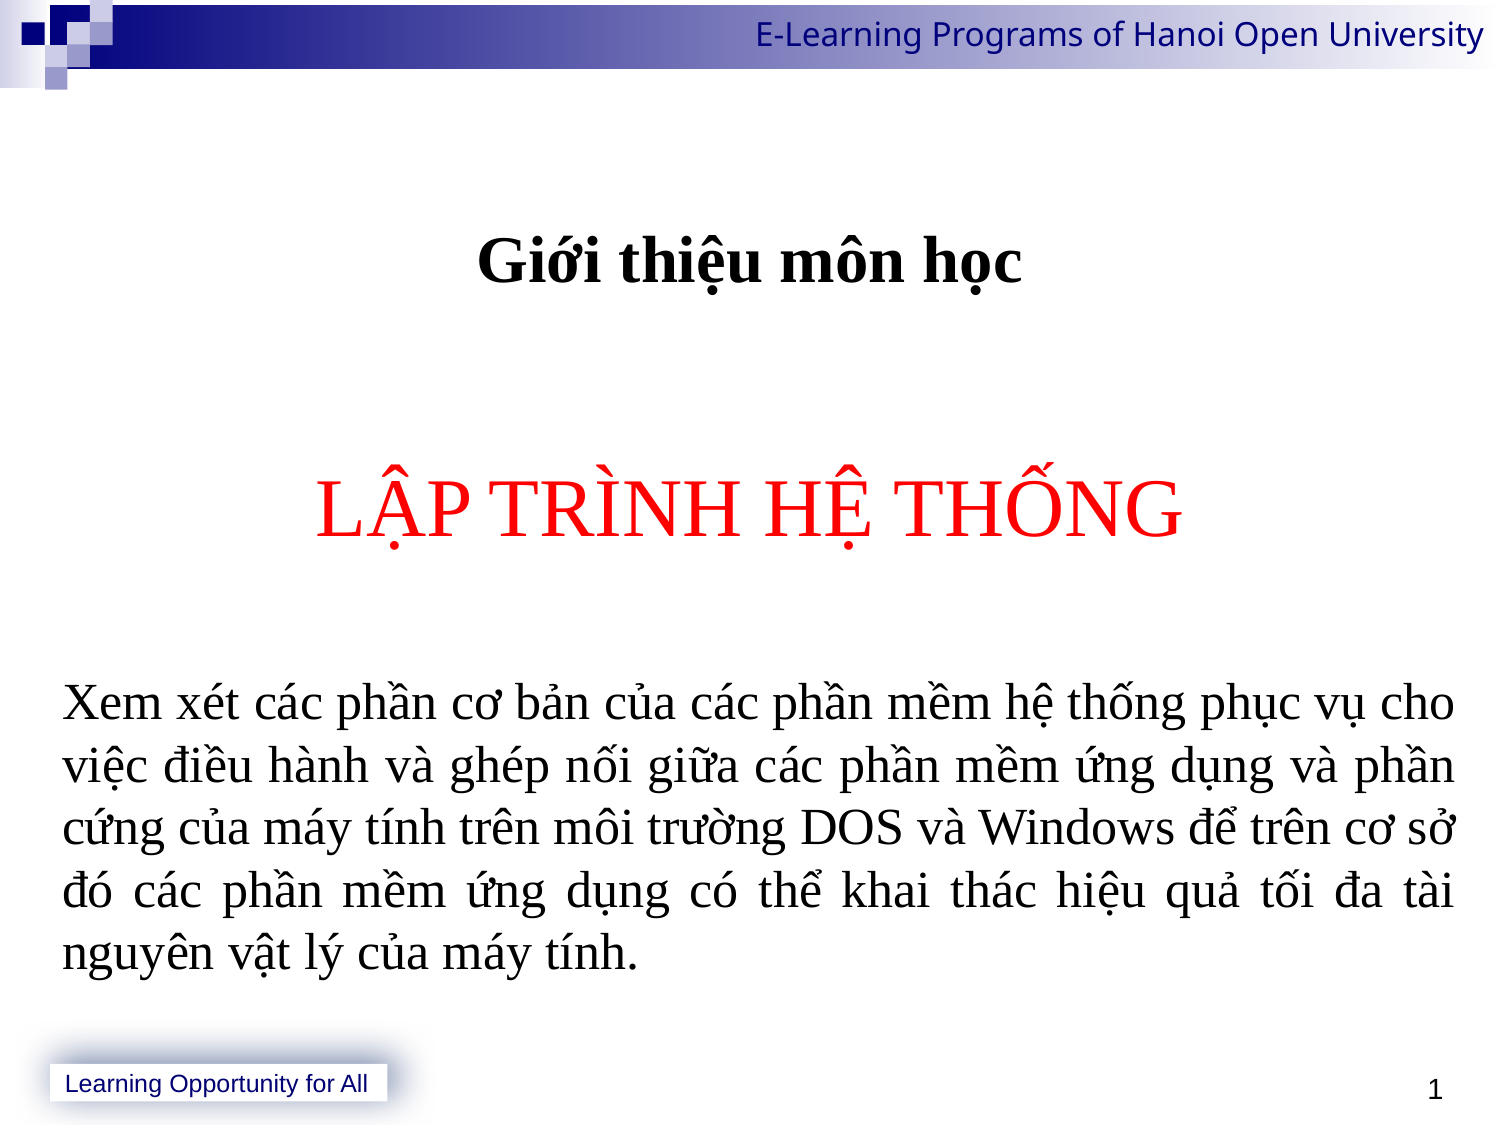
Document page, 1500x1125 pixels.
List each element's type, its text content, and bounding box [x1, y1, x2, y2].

text_box Xem xét các phần cơ bản của các phần mềm hệ thống phục vụ cho việc điều hành và ghép nối giữa các phần mềm ứng dụng và phần cứng của máy tính trên môi trường DOS và Windows để trên cơ sở đó các phần mềm ứng dụng có thể khai thác hiệu quả tối đa tài nguyên vật lý của máy tính. [47, 660, 1472, 988]
subtitle LẬP TRÌNH HỆ THỐNG [224, 444, 1276, 547]
title Giới thiệu môn học [12, 185, 1488, 327]
slide_number 1 [1427, 1062, 1458, 1108]
